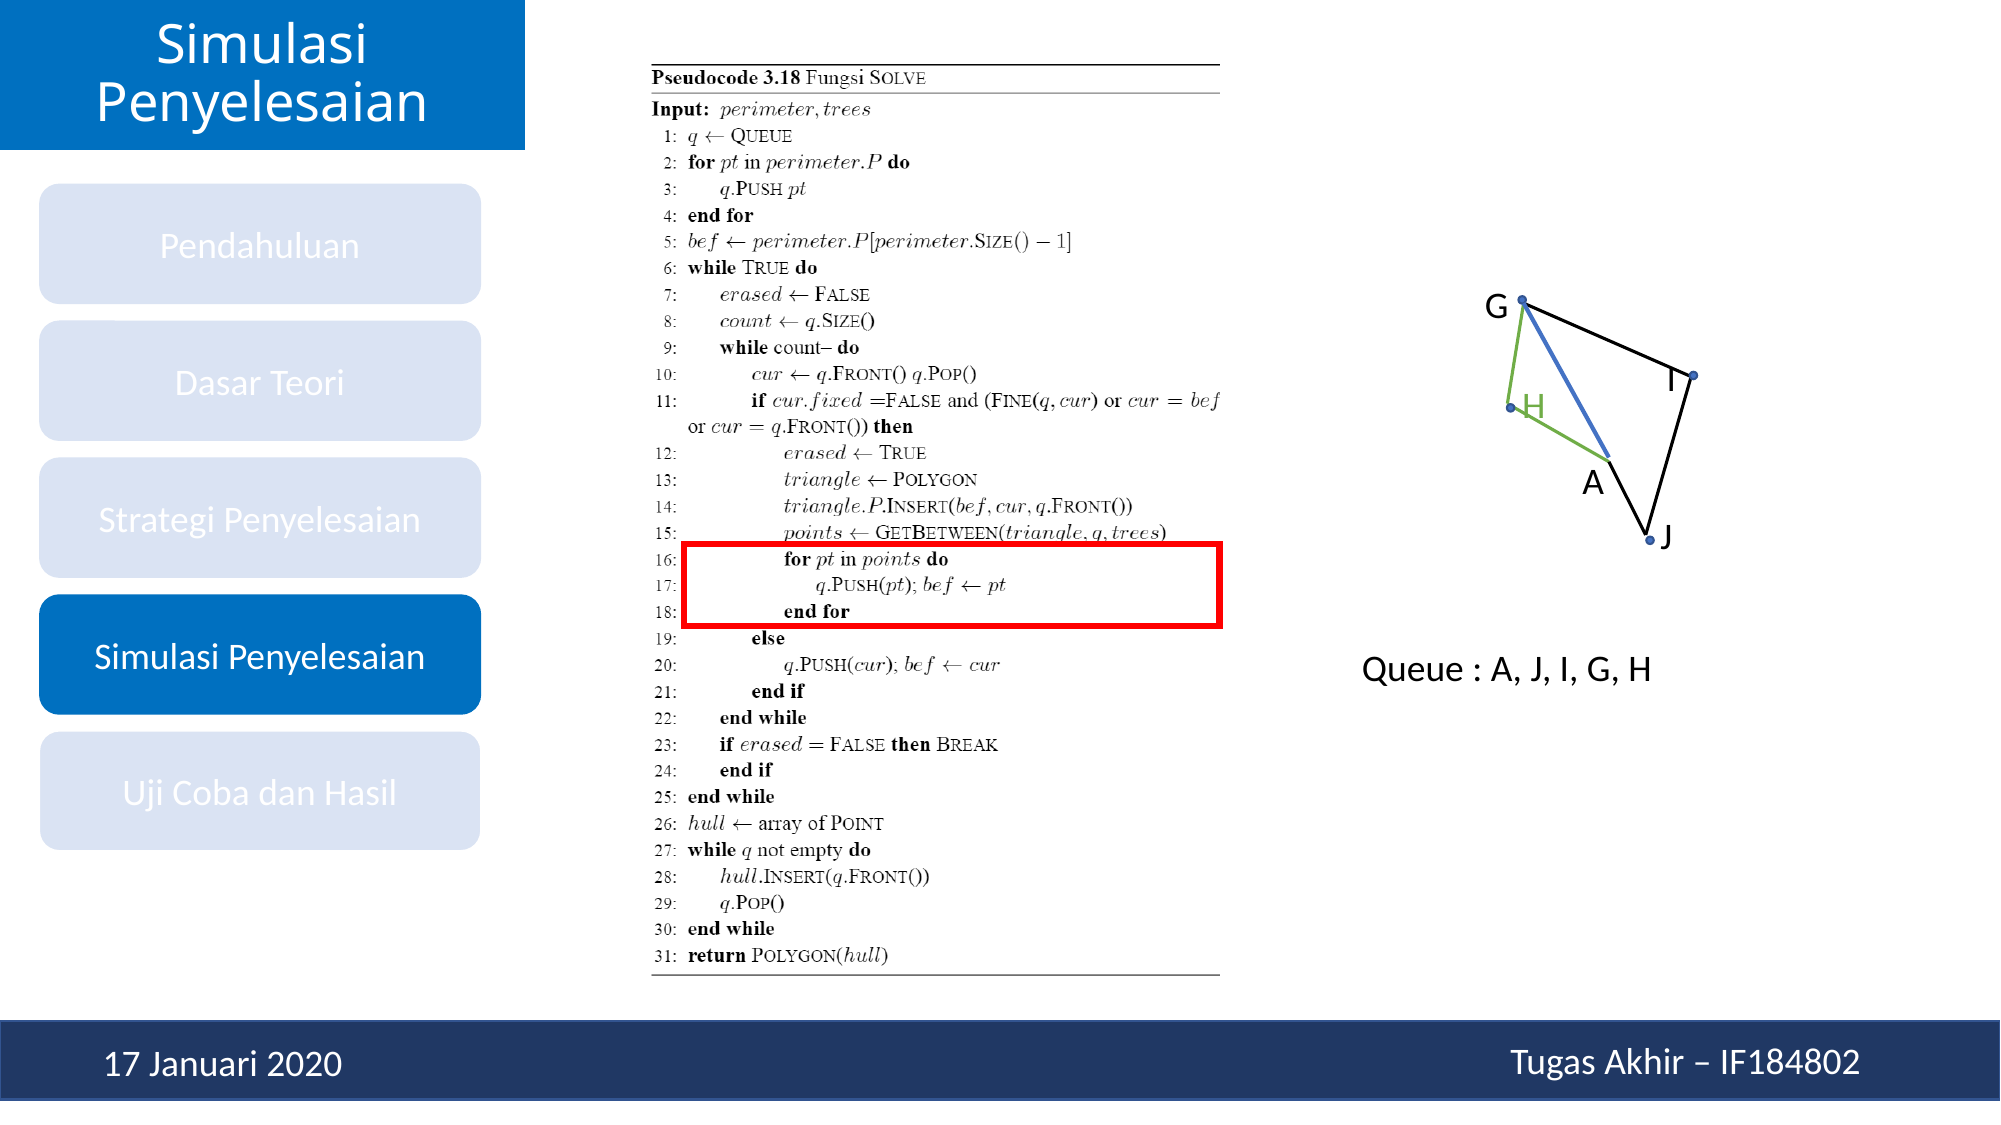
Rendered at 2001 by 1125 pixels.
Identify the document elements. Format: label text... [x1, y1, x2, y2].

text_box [1506, 303, 1524, 404]
text_box Queue : A, J, I, G, H [1347, 636, 1879, 696]
text_box Strategi Penyelesaian [38, 456, 483, 579]
text_box Simulasi Penyelesaian [0, 0, 525, 150]
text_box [1608, 461, 1645, 537]
text_box J [1645, 537, 1677, 565]
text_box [1524, 303, 1609, 458]
text_box Dasar Teori [38, 319, 483, 442]
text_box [1506, 404, 1609, 462]
text_box A [1567, 462, 1608, 510]
text_box Pendahuluan [38, 182, 483, 306]
text_box A [1609, 449, 1620, 461]
picture [644, 51, 1220, 985]
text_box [1645, 378, 1692, 537]
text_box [0, 1020, 2000, 1100]
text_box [1609, 303, 1692, 378]
text_box G [1470, 273, 1524, 334]
text_box Uji Coba dan Hasil [38, 729, 483, 853]
text_box [1692, 370, 1699, 381]
text_box Simulasi Penyelesaian [38, 593, 483, 716]
